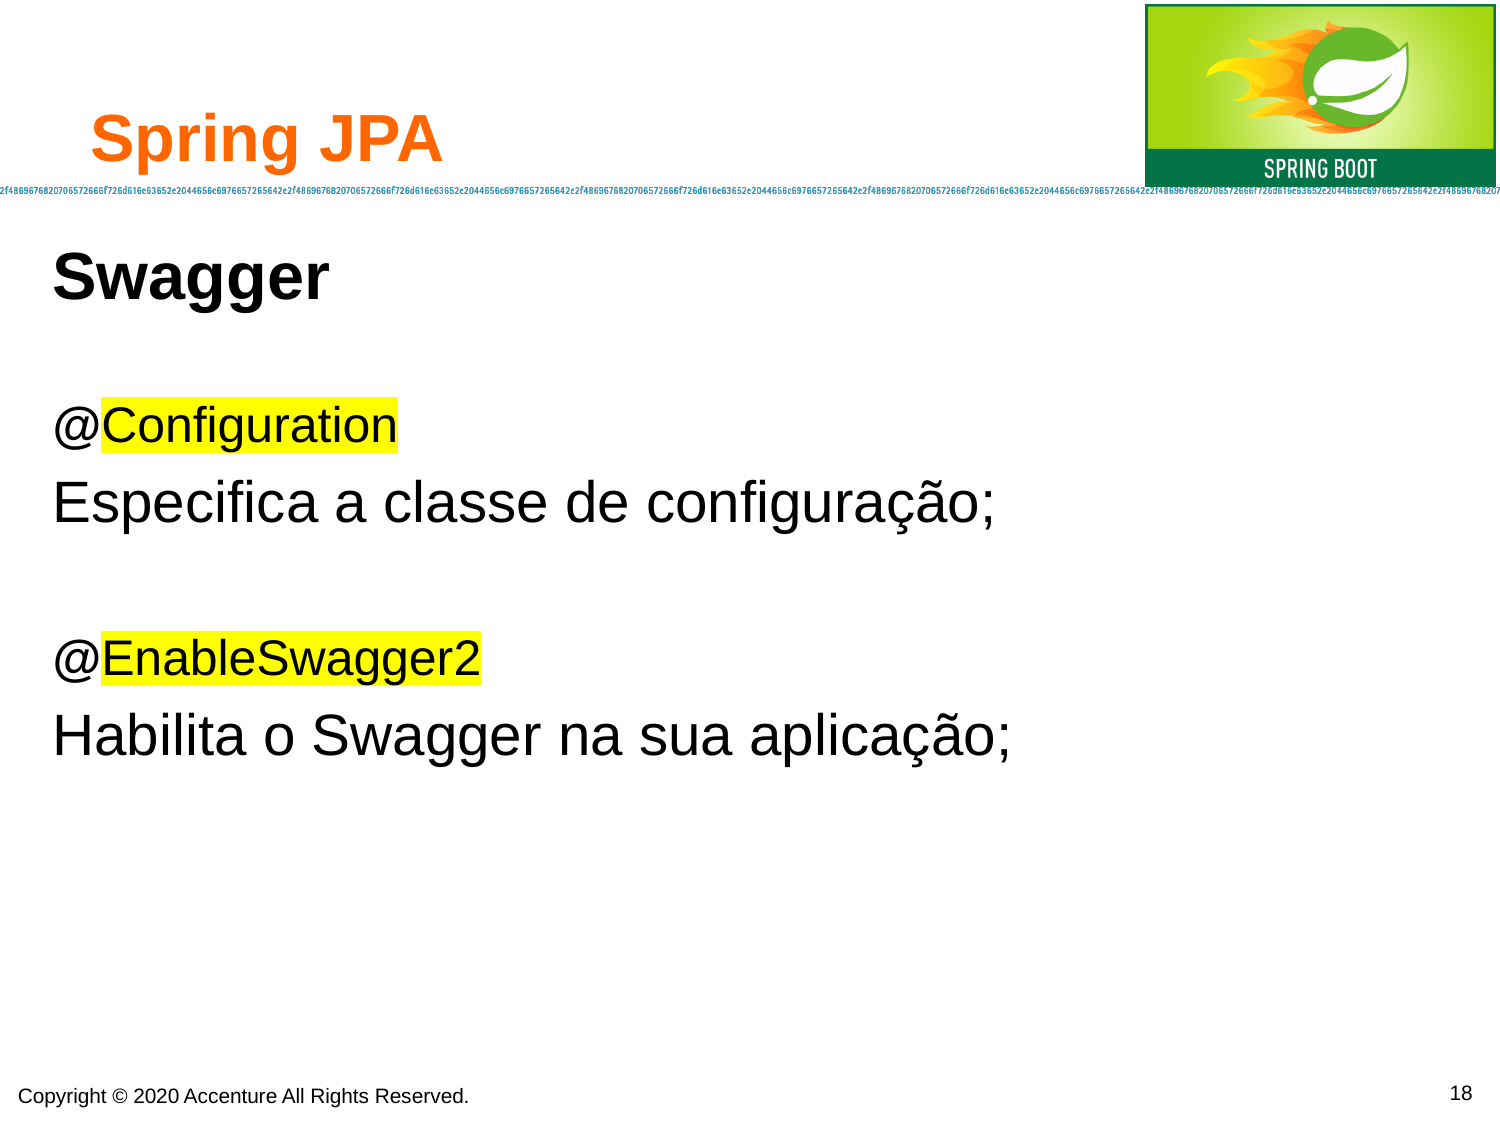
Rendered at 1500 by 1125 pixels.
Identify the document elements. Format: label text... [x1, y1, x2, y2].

title Spring JPA [74, 32, 1413, 183]
slide_number 18 [1137, 1046, 1488, 1125]
list Swagger @Configuration Especifica a classe de configuração; @EnableSwagger2 Habilita o Swagger na sua aplicação; [37, 342, 1426, 1121]
text_box [26, 212, 1462, 342]
picture [0, 4, 1500, 194]
